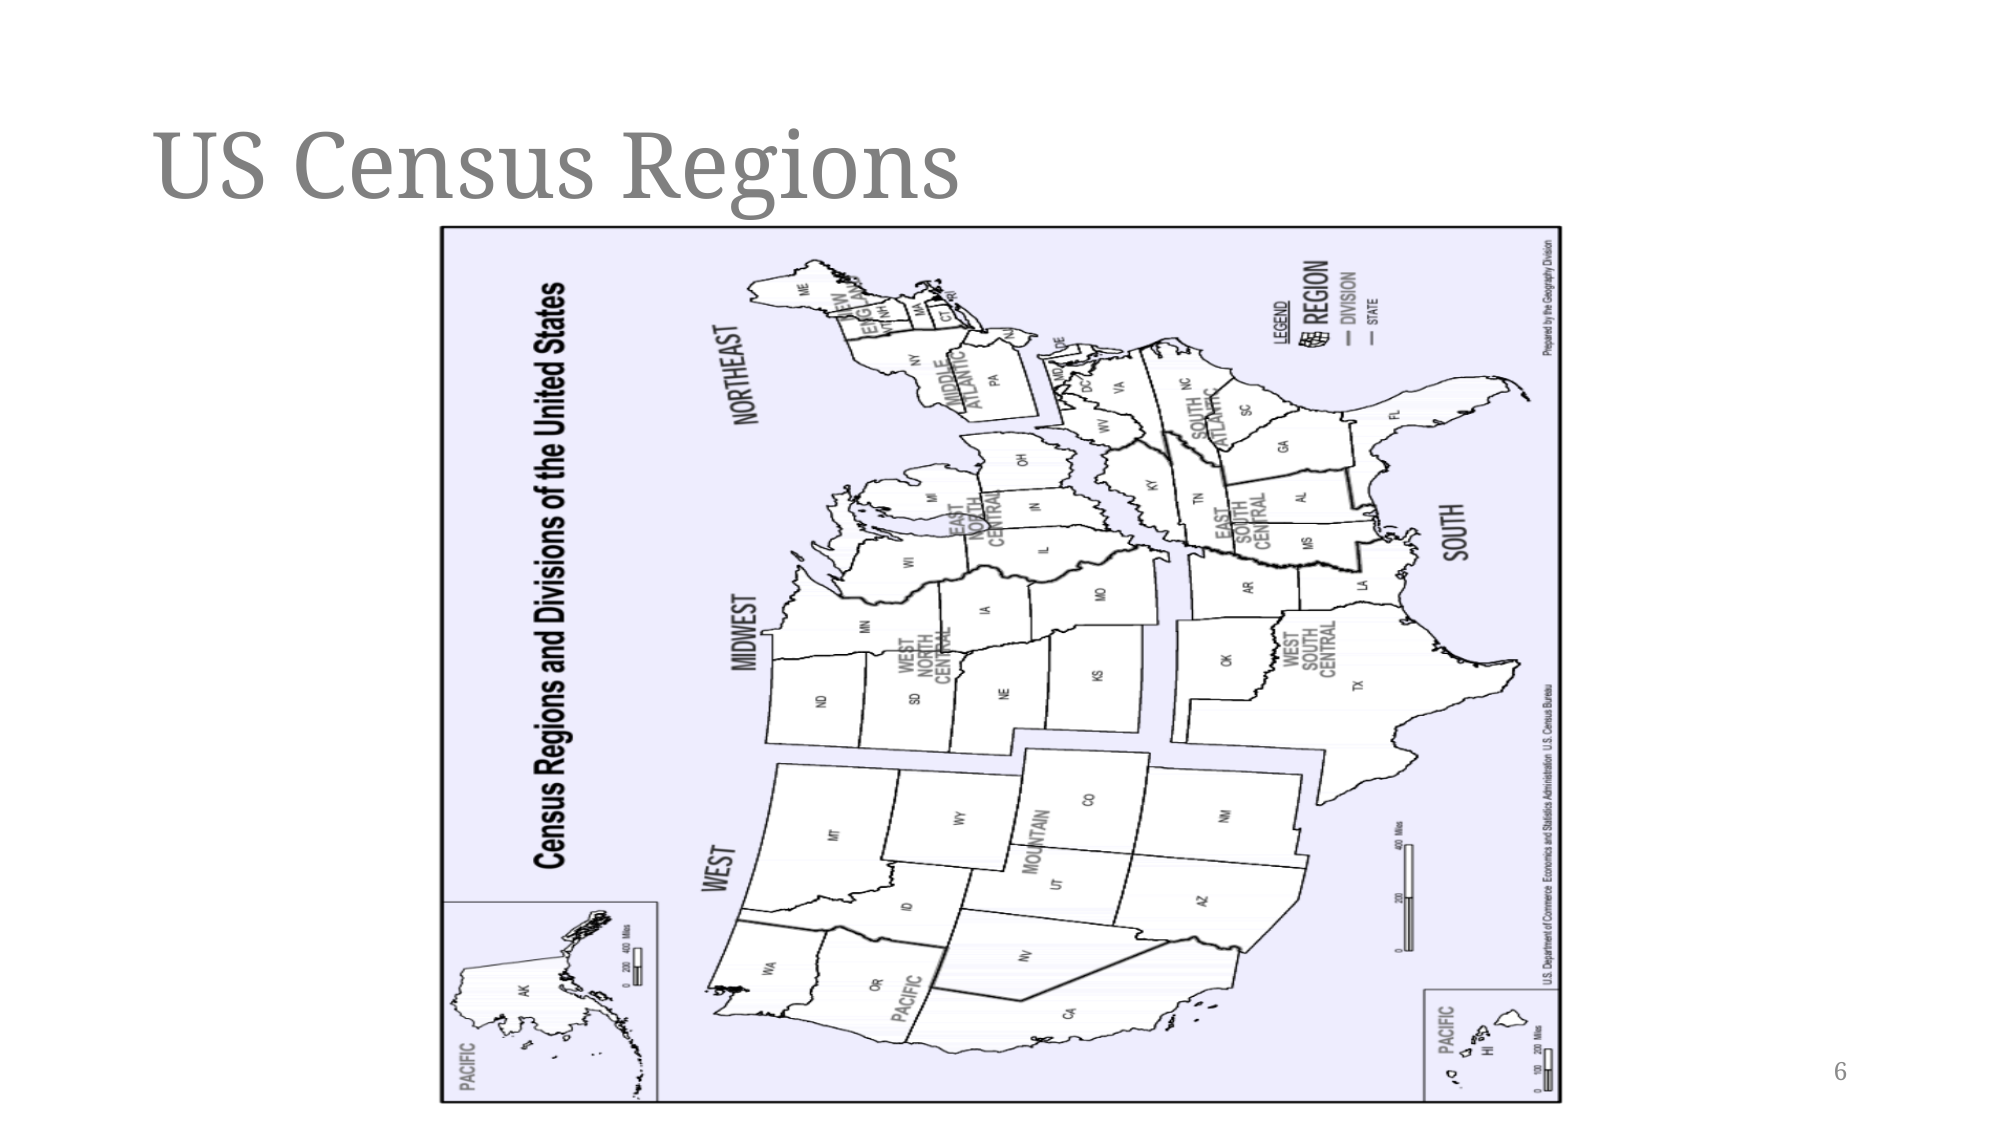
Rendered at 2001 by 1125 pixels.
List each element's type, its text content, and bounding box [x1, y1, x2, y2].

title US Census Regions [137, 59, 1863, 278]
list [540, 70, 1460, 1125]
slide_number 6 [1460, 1042, 1863, 1103]
